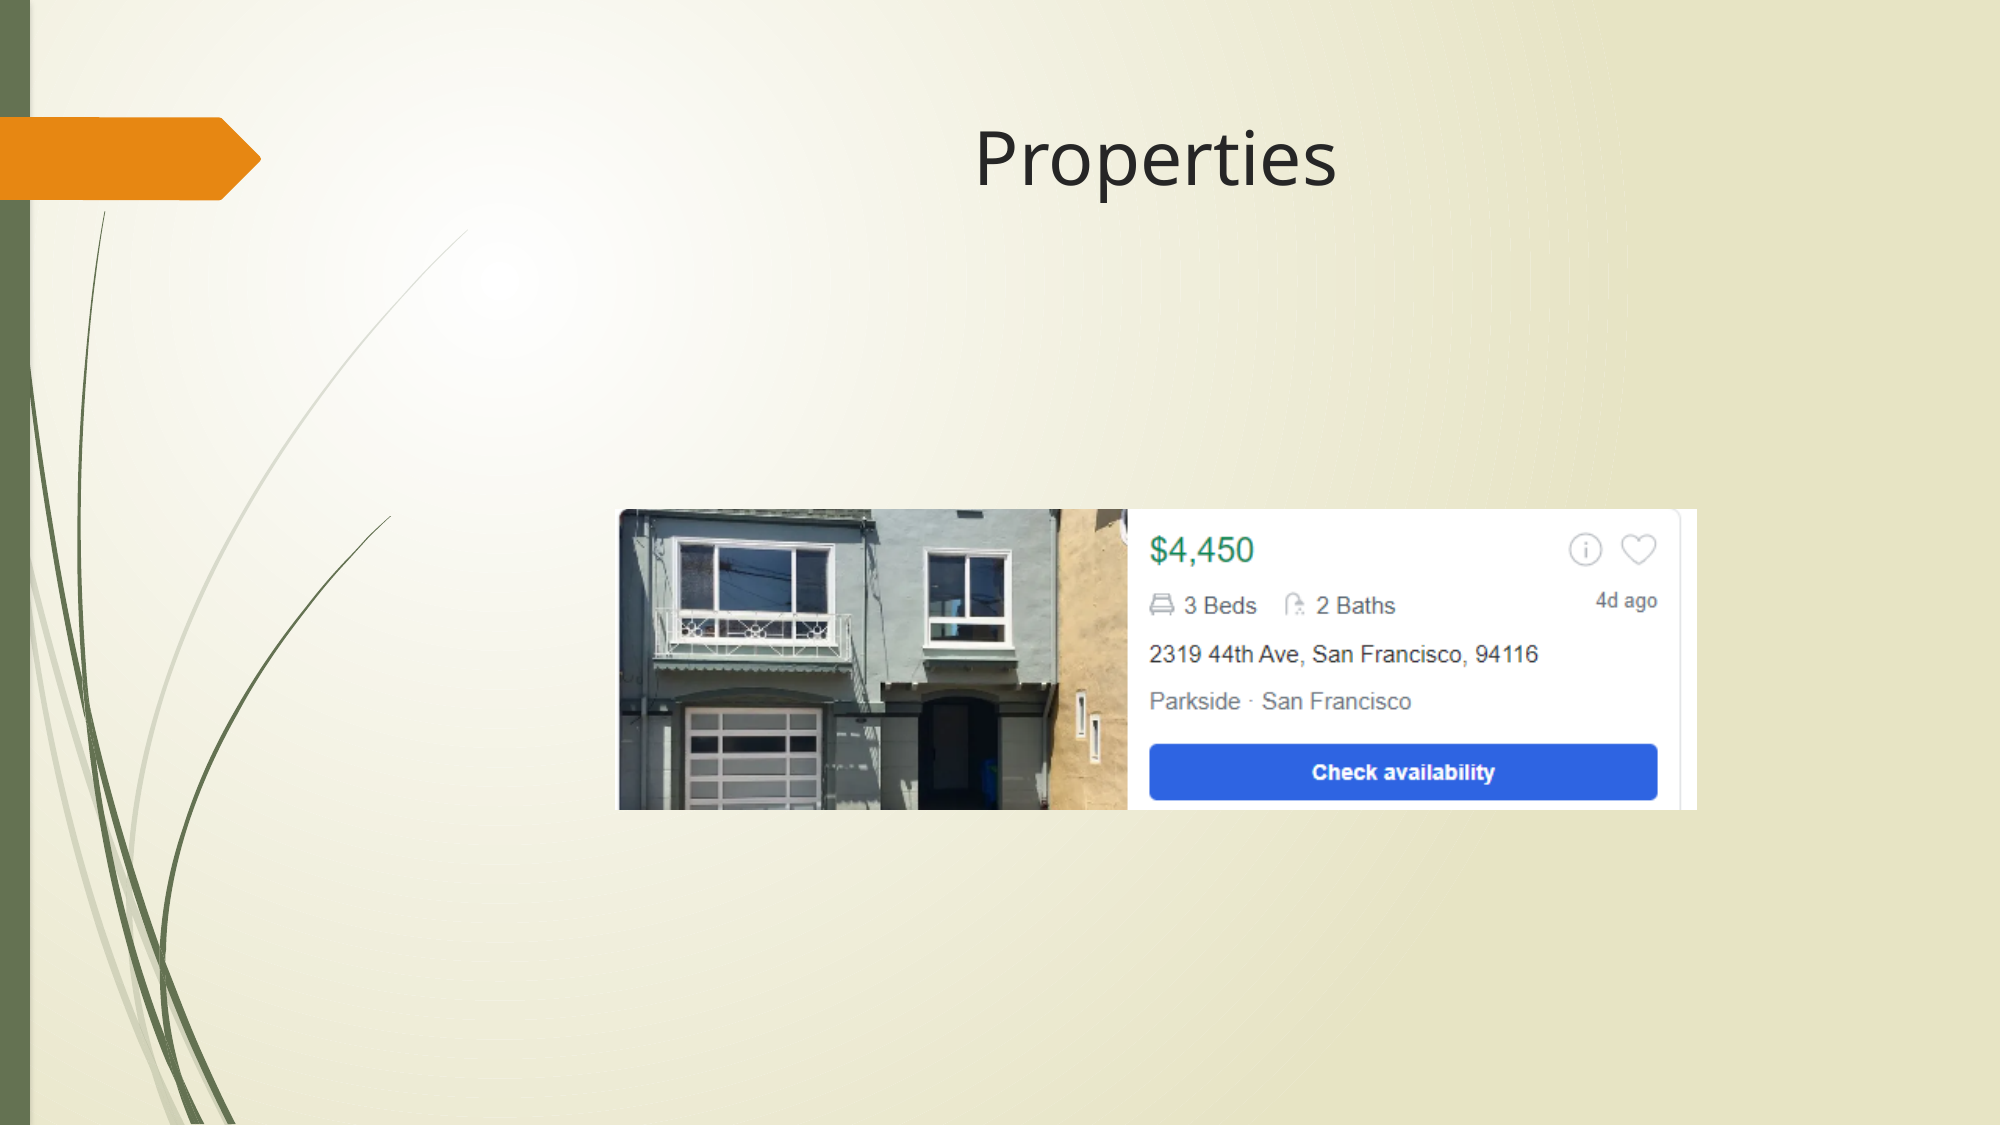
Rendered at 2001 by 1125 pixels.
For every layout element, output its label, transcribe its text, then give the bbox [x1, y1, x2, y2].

title Properties [425, 102, 1888, 313]
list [615, 509, 1697, 811]
